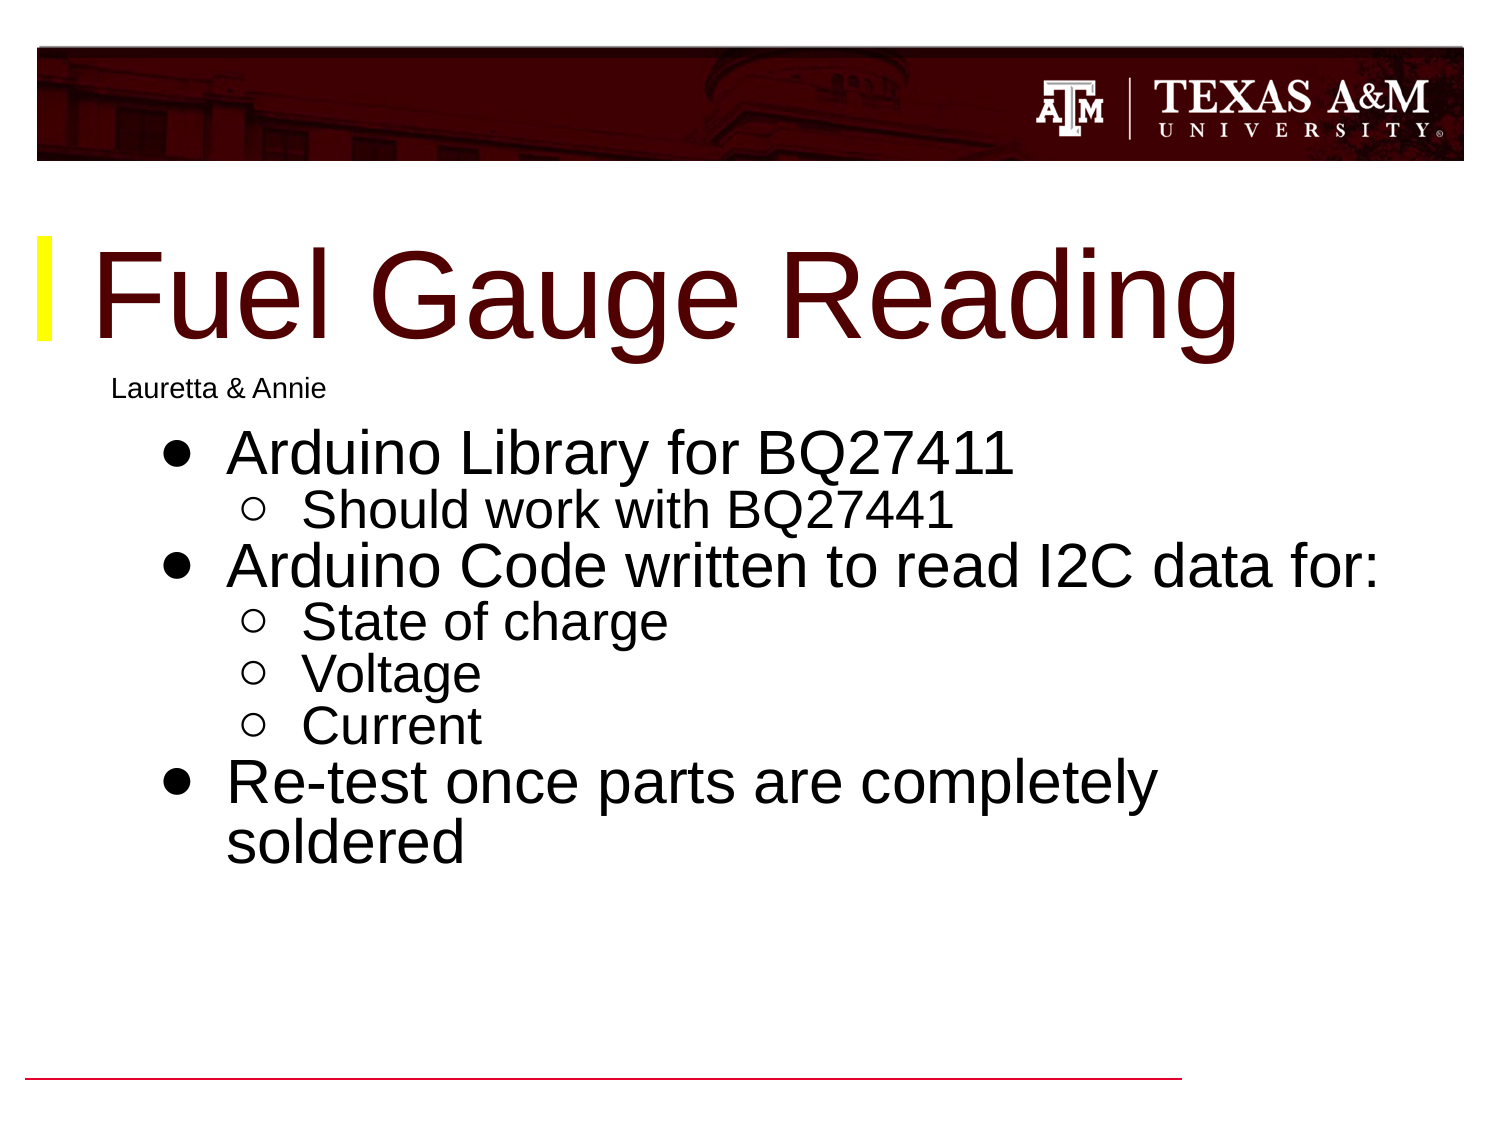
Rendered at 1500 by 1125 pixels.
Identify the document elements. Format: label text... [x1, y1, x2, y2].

picture [37, 45, 1464, 161]
text_box Lauretta & Annie [95, 353, 524, 419]
list Arduino Library for BQ27411 Should work with BQ27441 Arduino Code written to read I2C data for: State of charge Voltage Current Re-test once parts are completely soldered [136, 419, 1425, 1042]
title Fuel Gauge Reading [75, 195, 1425, 383]
